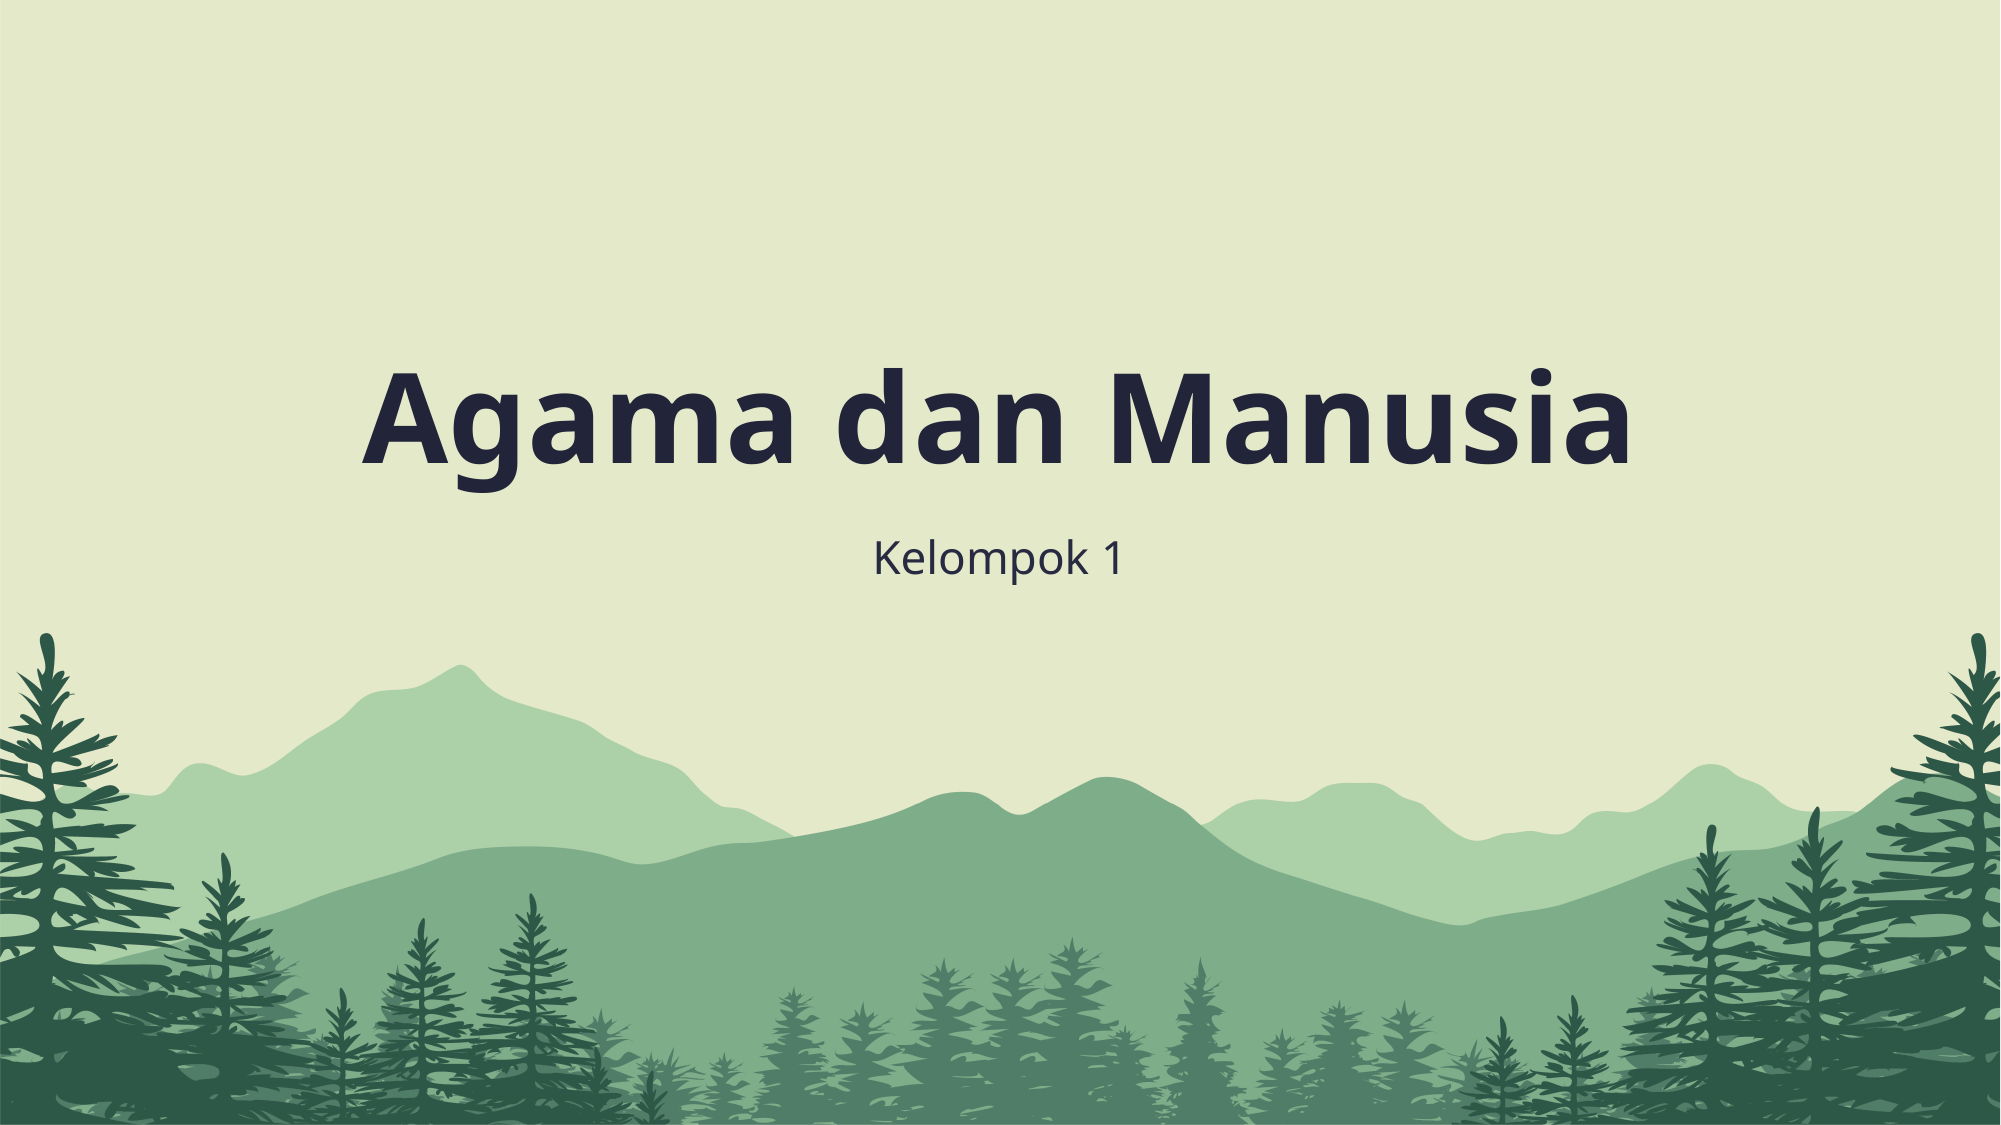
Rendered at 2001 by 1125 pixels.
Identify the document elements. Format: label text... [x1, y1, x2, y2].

text_box Agama dan Manusia [285, 313, 1715, 496]
text_box Kelompok 1 [490, 521, 1510, 592]
picture [0, 0, 2001, 1125]
